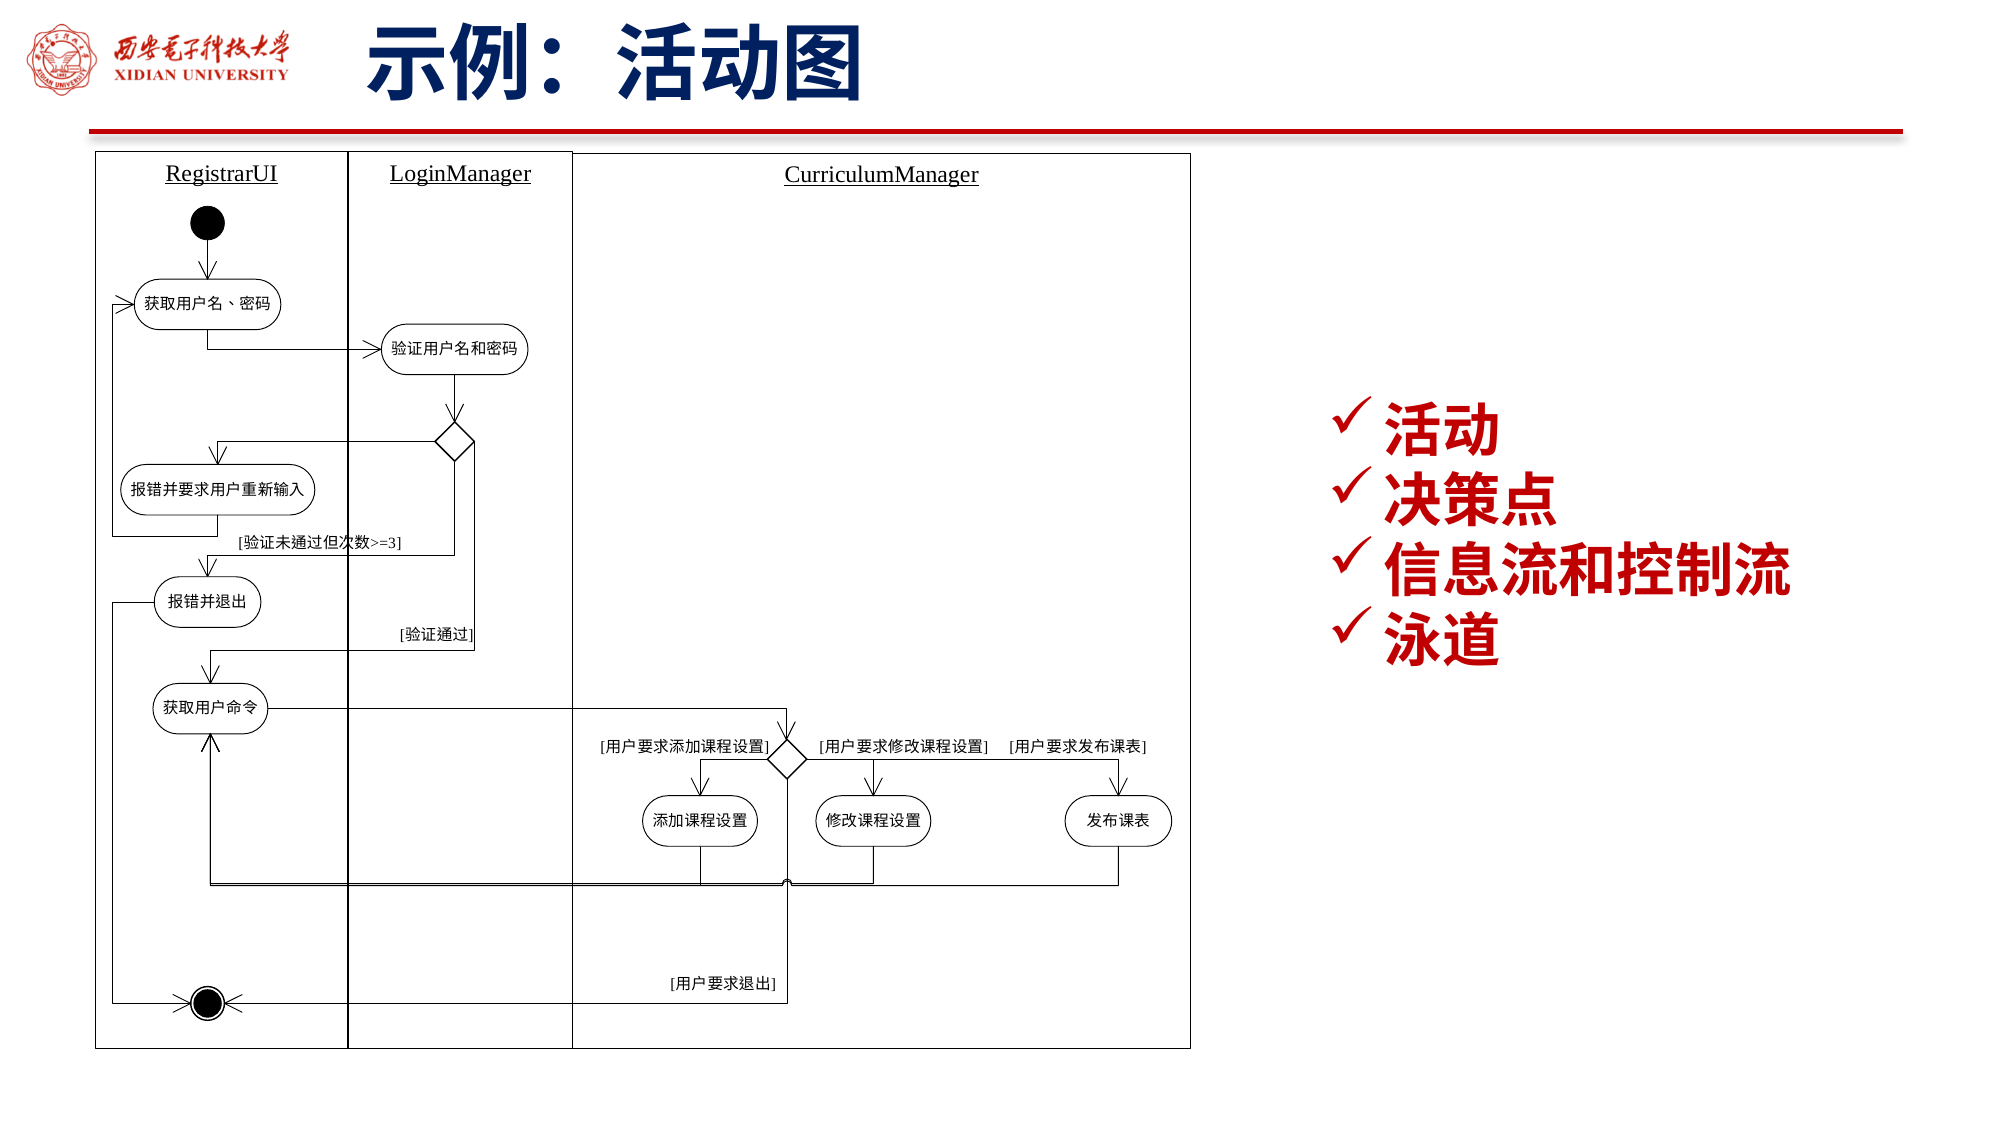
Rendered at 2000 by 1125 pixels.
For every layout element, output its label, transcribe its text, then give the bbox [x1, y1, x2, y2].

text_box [73, 147, 1232, 1052]
text_box 活动 决策点 信息流和控制流 泳道 [1312, 385, 1839, 680]
picture [25, 21, 289, 99]
title 示例：活动图 [350, 73, 1880, 119]
text_box [267, 0, 2000, 73]
